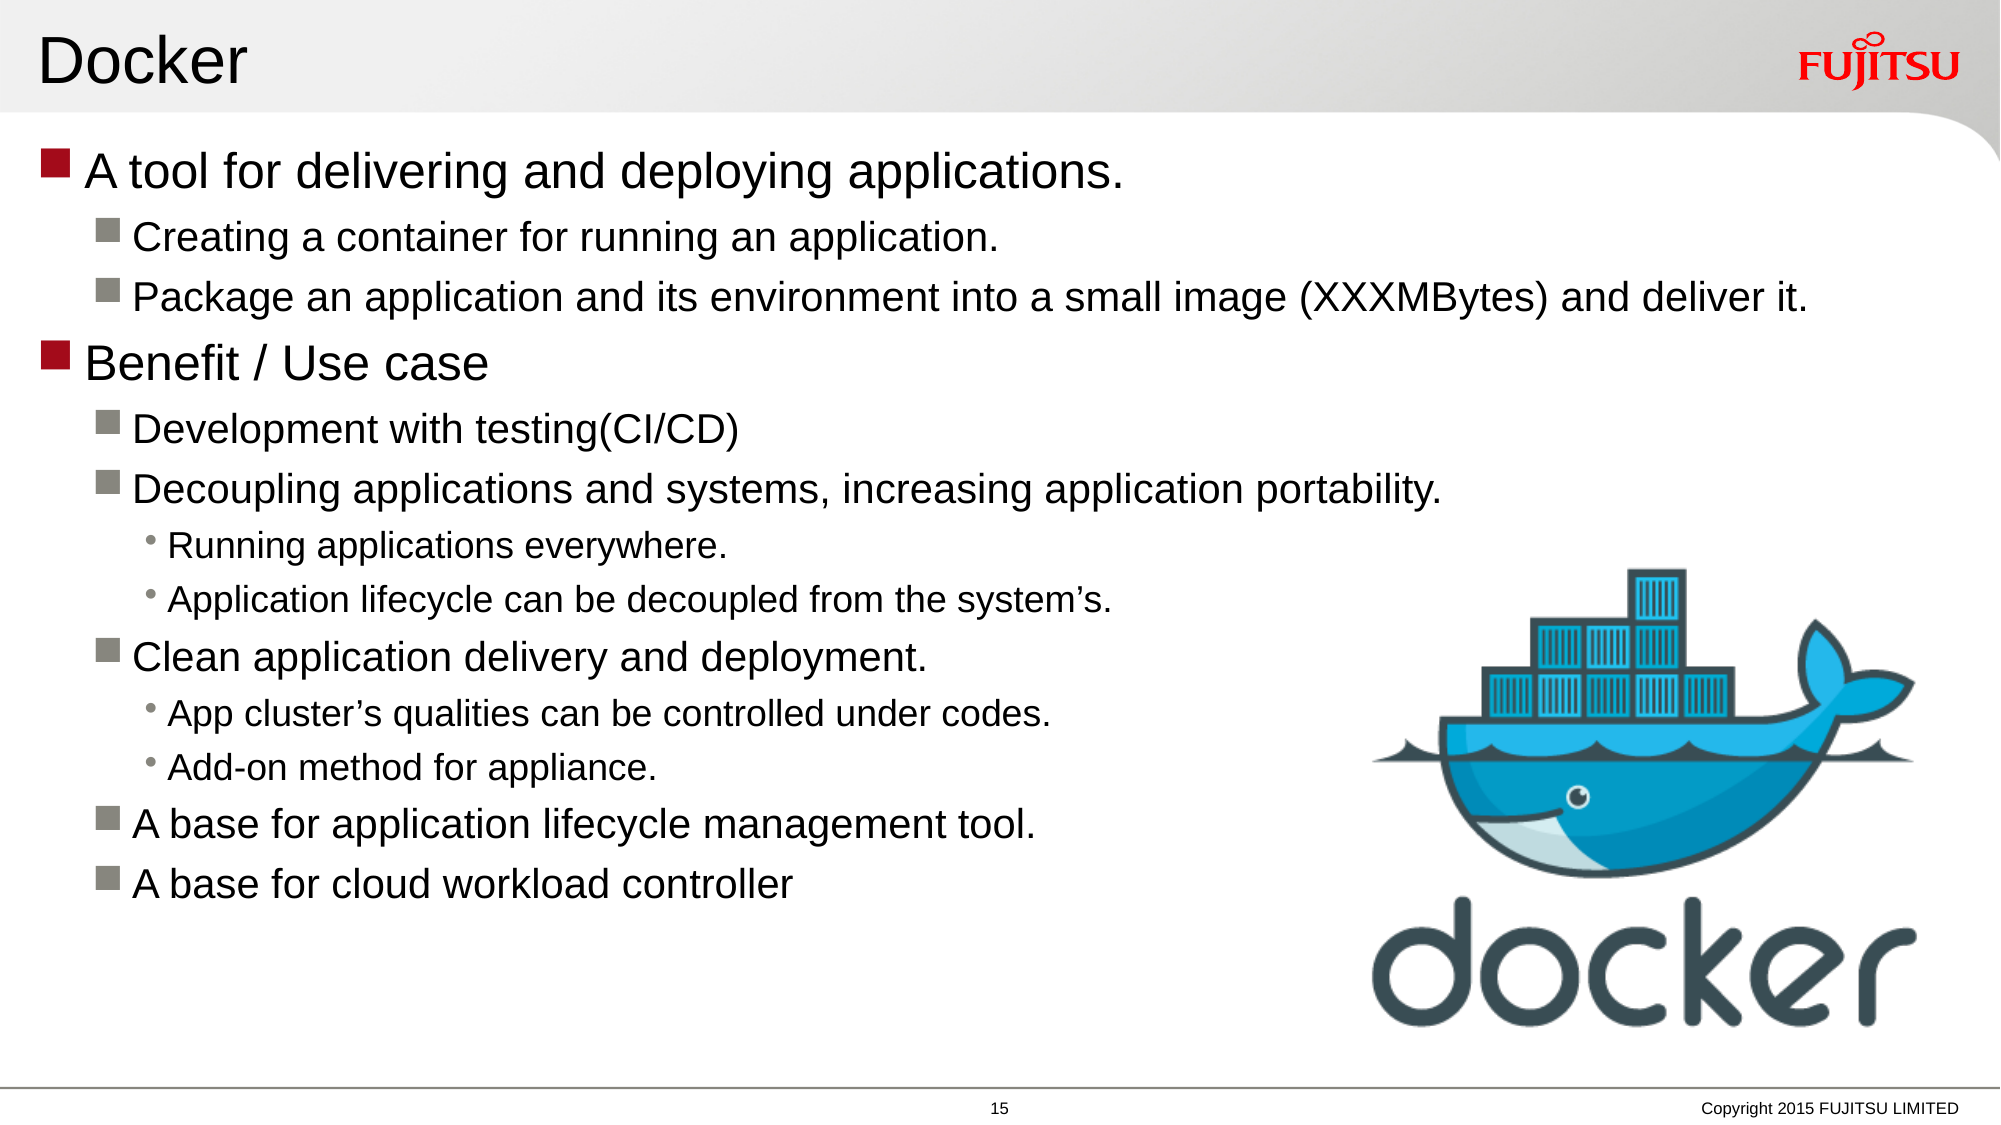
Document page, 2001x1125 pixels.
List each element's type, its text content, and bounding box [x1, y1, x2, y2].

picture [0, 0, 2000, 176]
title Docker [37, 0, 1756, 114]
footer Copyright 2015 FUJITSU LIMITED [1079, 1091, 1960, 1125]
picture [1338, 543, 1964, 1062]
list A tool for delivering and deploying applications. Creating a container for running an application. Package an application and its environment into a small image (XXXMBytes) and deliver it. Benefit / Use case Development with testing(CI/CD) Decoupling applications and systems, increasing application portability. Running applications everywhere. Application lifecycle can be decoupled from the system’s. Clean application delivery and deployment. App cluster’s qualities can be controlled under codes. Add-on method for appliance. A base for application lifecycle management tool. A base for cloud workload controller [36, 142, 1959, 1061]
slide_number 14 [940, 1091, 1059, 1125]
